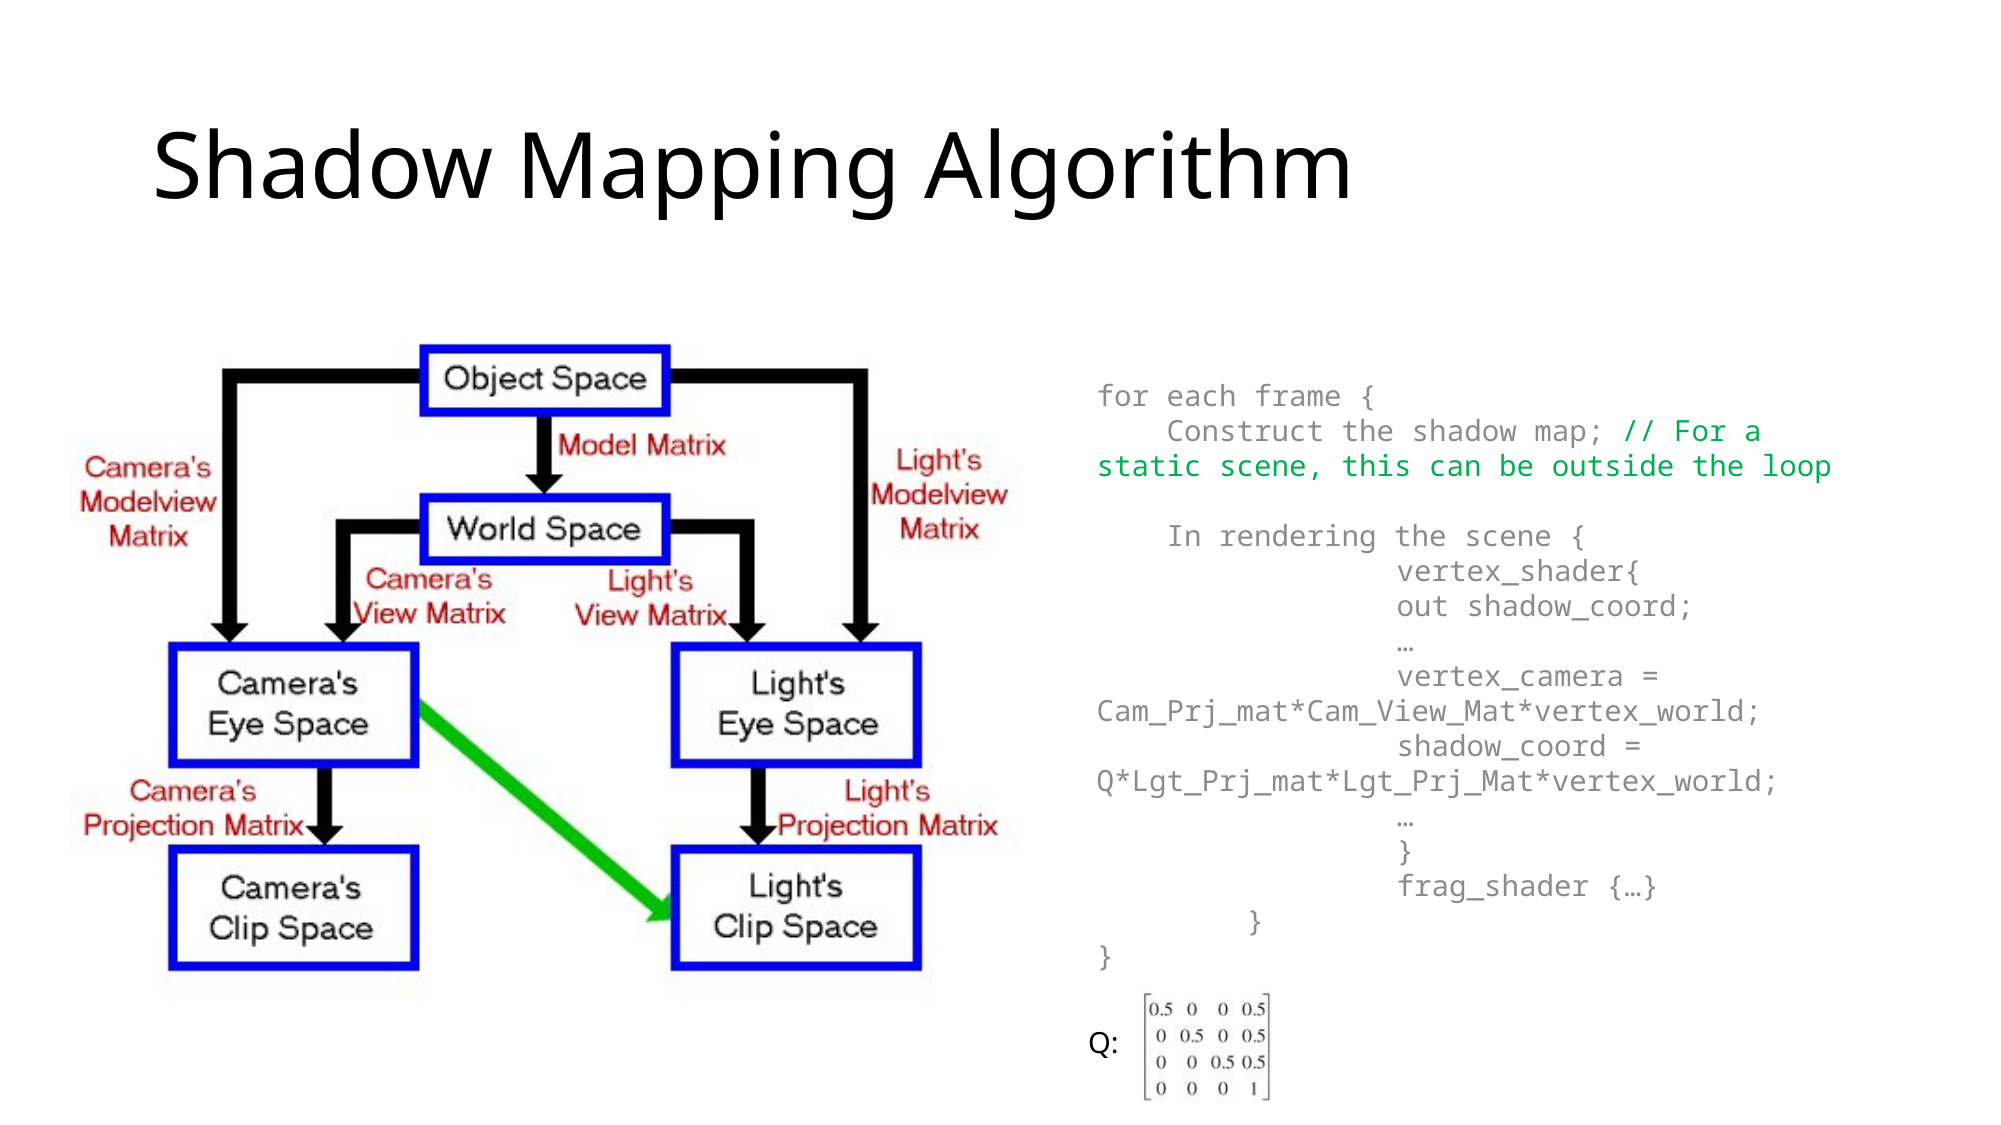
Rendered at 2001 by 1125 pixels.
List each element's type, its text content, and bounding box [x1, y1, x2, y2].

picture [1141, 991, 1273, 1104]
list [70, 315, 1023, 1029]
text_box Q: [1073, 1017, 1134, 1068]
text_box for each frame { Construct the shadow map; // For a static scene, this can be outside the loop In rendering the scene { vertex_shader{ out shadow_coord; … vertex_camera = Cam_Prj_mat*Cam_View_Mat*vertex_world; shadow_coord = Q*Lgt_Prj_mat*Lgt_Prj_Mat*vertex_world; … } frag_shader {…} } } [1022, 277, 1849, 1038]
title Shadow Mapping Algorithm [137, 59, 1863, 278]
